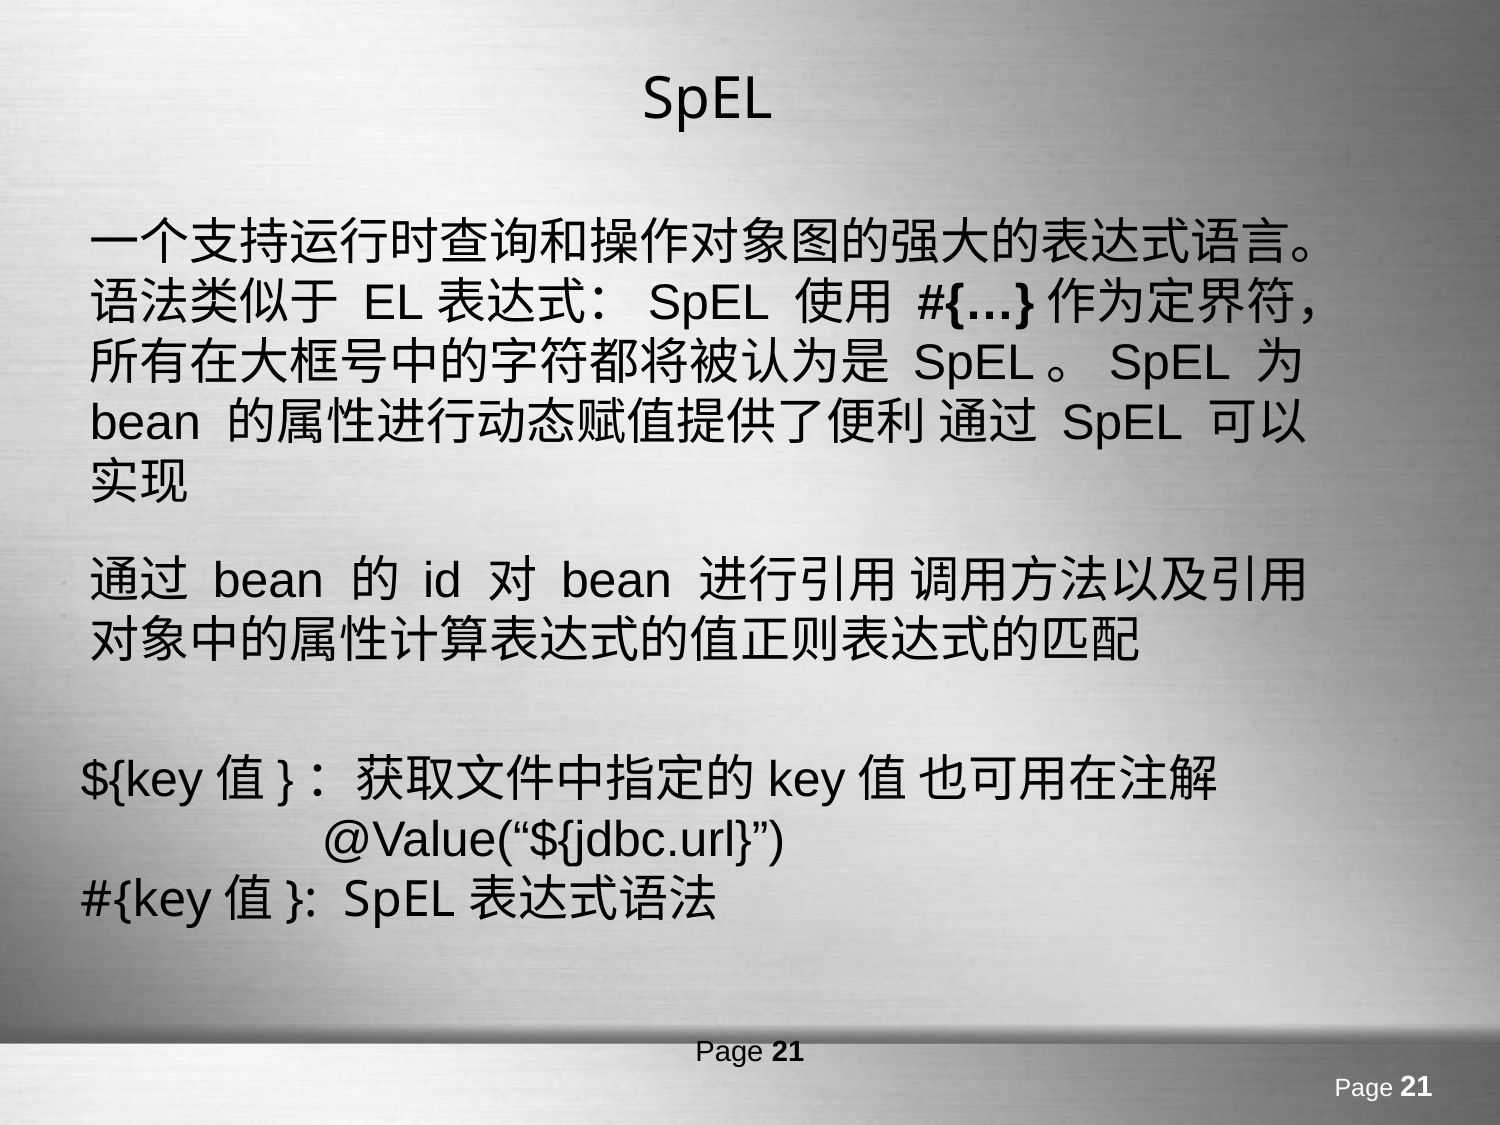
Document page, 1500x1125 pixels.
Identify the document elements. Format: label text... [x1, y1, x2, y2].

text_box 通过 bean 的 id 对 bean 进行引用 调用方法以及引用对象中的属性计算表达式的值正则表达式的匹配 [74, 539, 1359, 675]
text_box ${key值}：获取文件中指定的key值 也可用在注解 @Value(“${jdbc.url}”) #{key值}: SpEL表达式语法 [66, 739, 1350, 935]
title SpEL [66, 37, 1350, 152]
picture [0, 1044, 1500, 1125]
picture [0, 0, 1500, 1024]
footer Page 21 [512, 1024, 988, 1103]
text_box 一个支持运行时查询和操作对象图的强大的表达式语言。 语法类似于 EL表达式：SpEL 使用 #{…}作为定界符，所有在大框号中的字符都将被认为是 SpEL。SpEL 为 bean 的属性进行动态赋值提供了便利 通过 SpEL 可以实现 [74, 201, 1359, 517]
